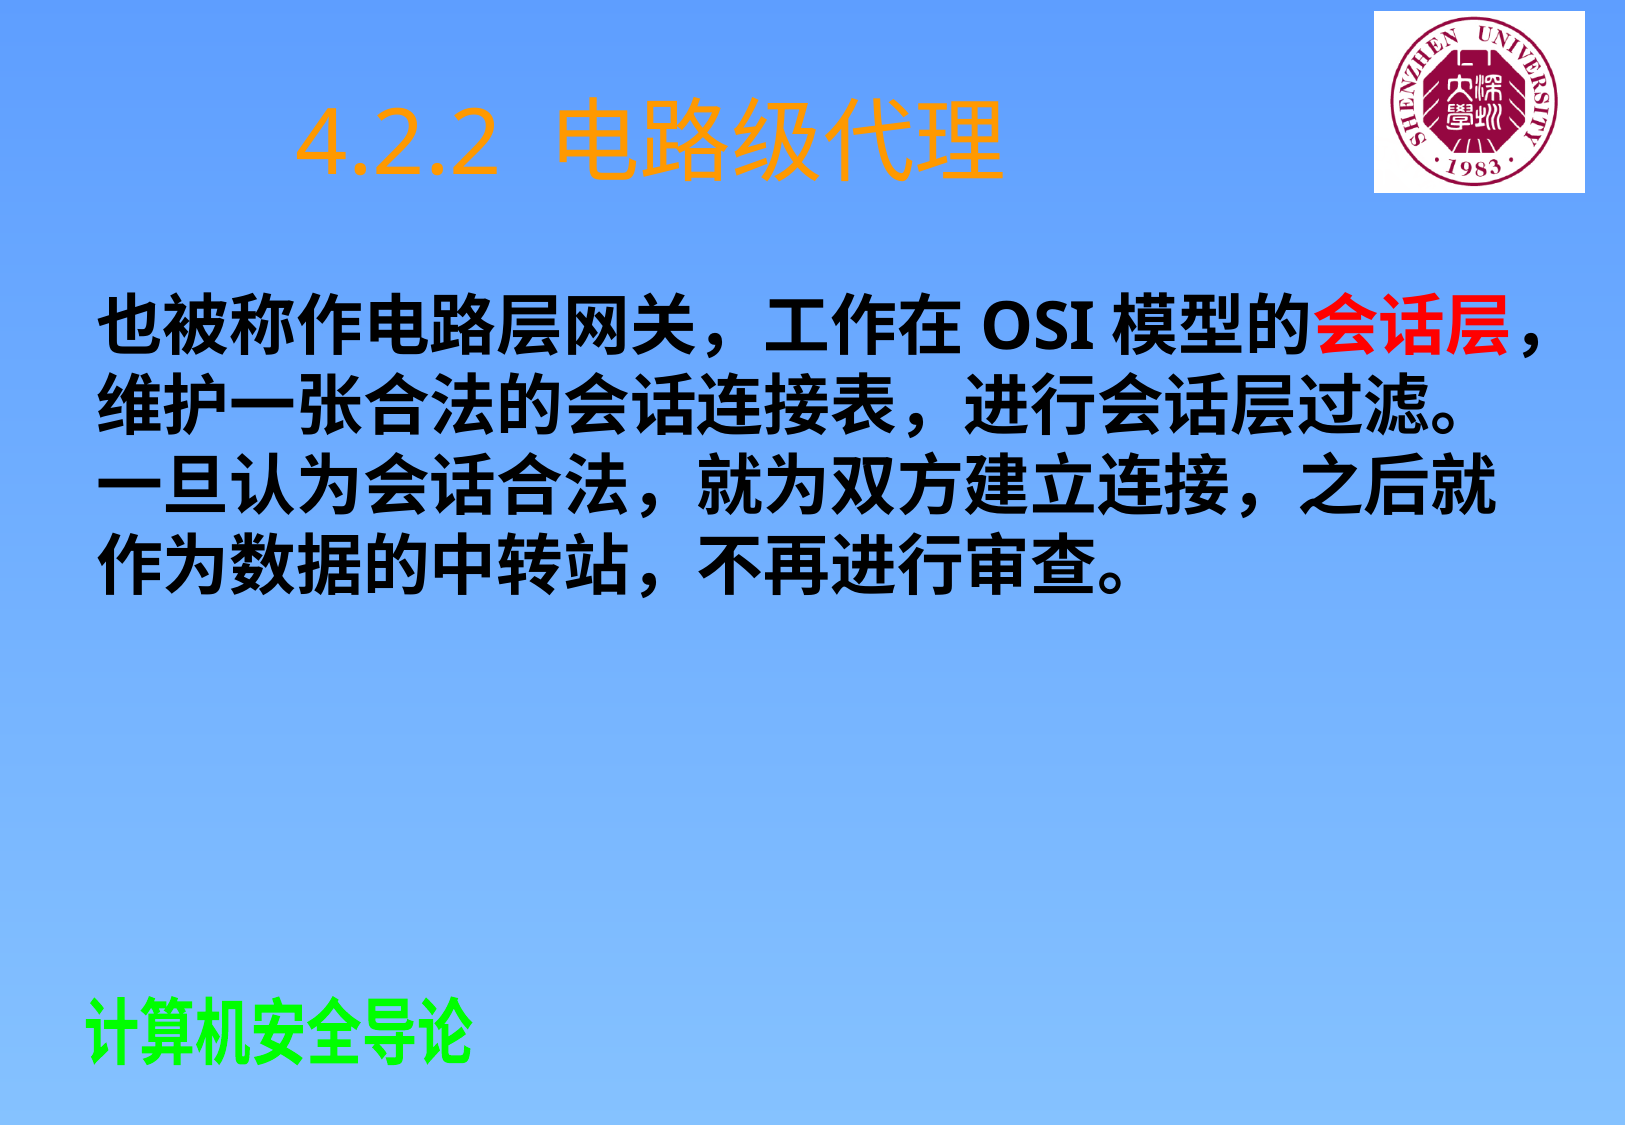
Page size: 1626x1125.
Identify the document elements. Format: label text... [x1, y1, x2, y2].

list 也被称作电路层网关，工作在OSI模型的会话层，维护一张合法的会话连接表，进行会话层过滤。一旦认为会话合法，就为双方建立连接，之后就作为数据的中转站，不再进行审查。 [81, 275, 1544, 1088]
picture [1374, 11, 1585, 193]
text_box 4.2.2 电路级代理 [280, 75, 1300, 200]
